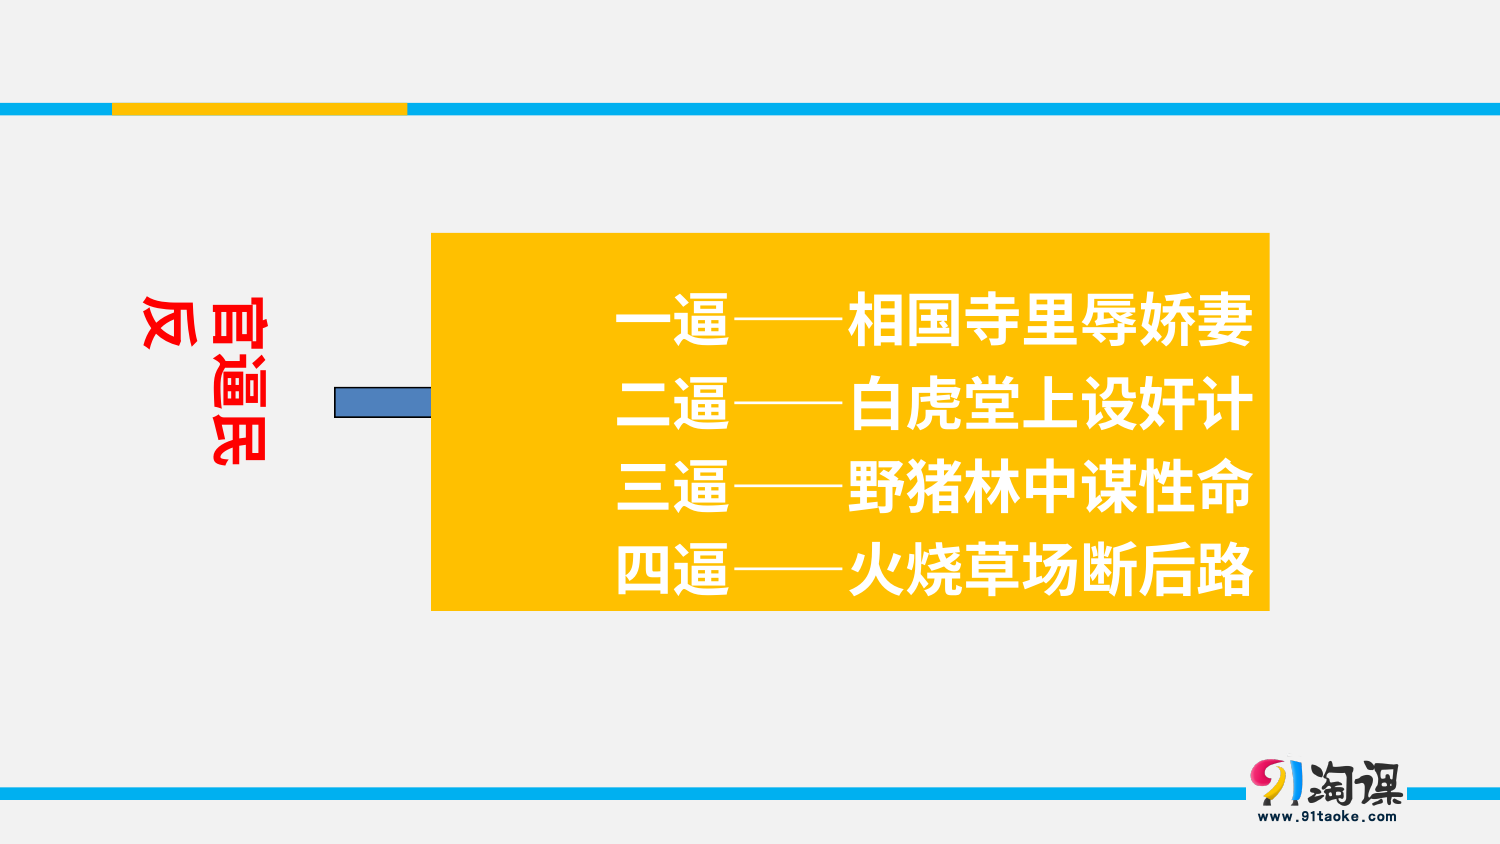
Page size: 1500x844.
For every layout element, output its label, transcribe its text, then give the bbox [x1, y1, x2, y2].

list 一逼——相国寺里辱娇妻 二逼——白虎堂上设奸计 三逼——野猪林中谋性命 四逼——火烧草场断后路 [431, 232, 1270, 611]
text_box [334, 387, 431, 418]
picture [1245, 750, 1408, 832]
text_box 官逼民反 [182, 279, 284, 543]
